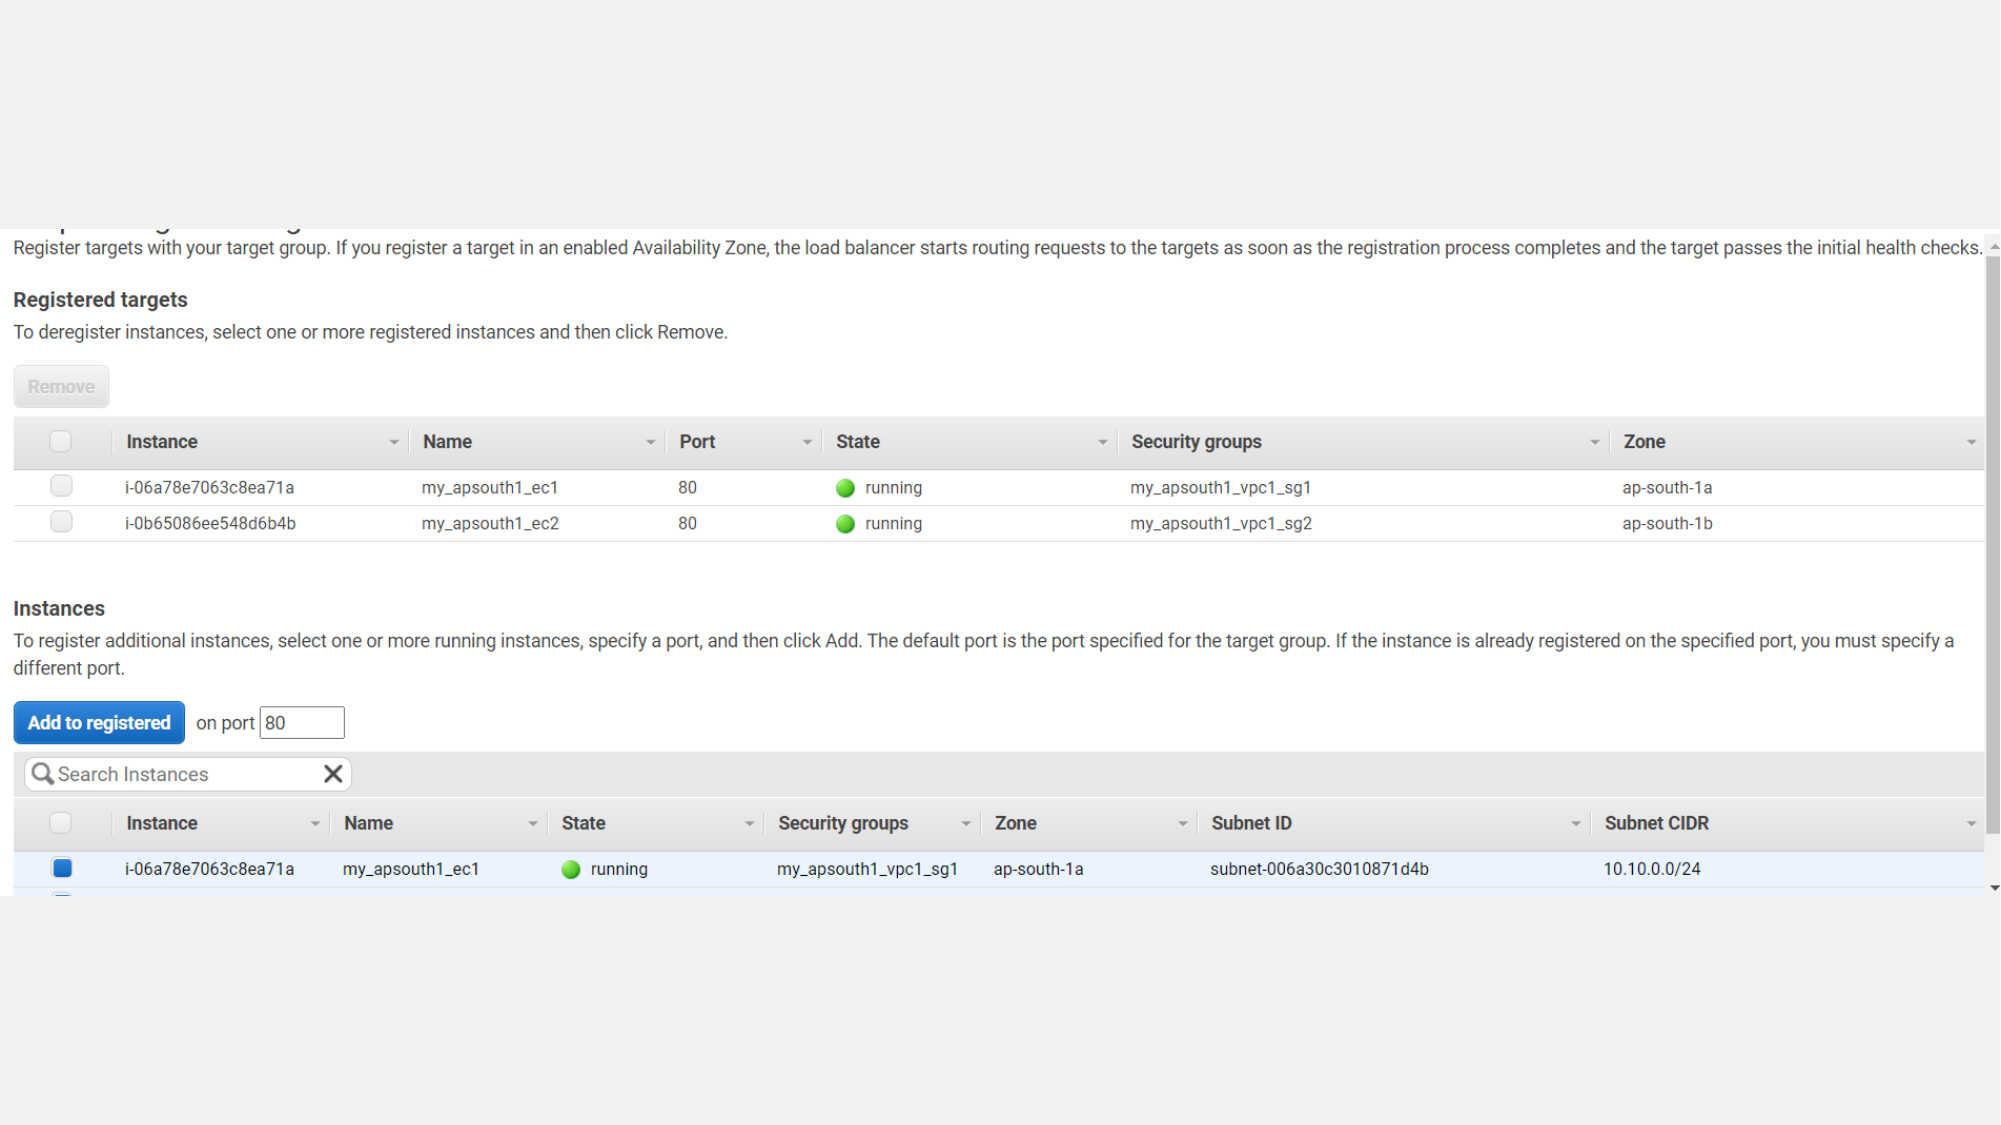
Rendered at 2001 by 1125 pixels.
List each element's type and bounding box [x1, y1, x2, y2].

picture [0, 229, 2000, 896]
